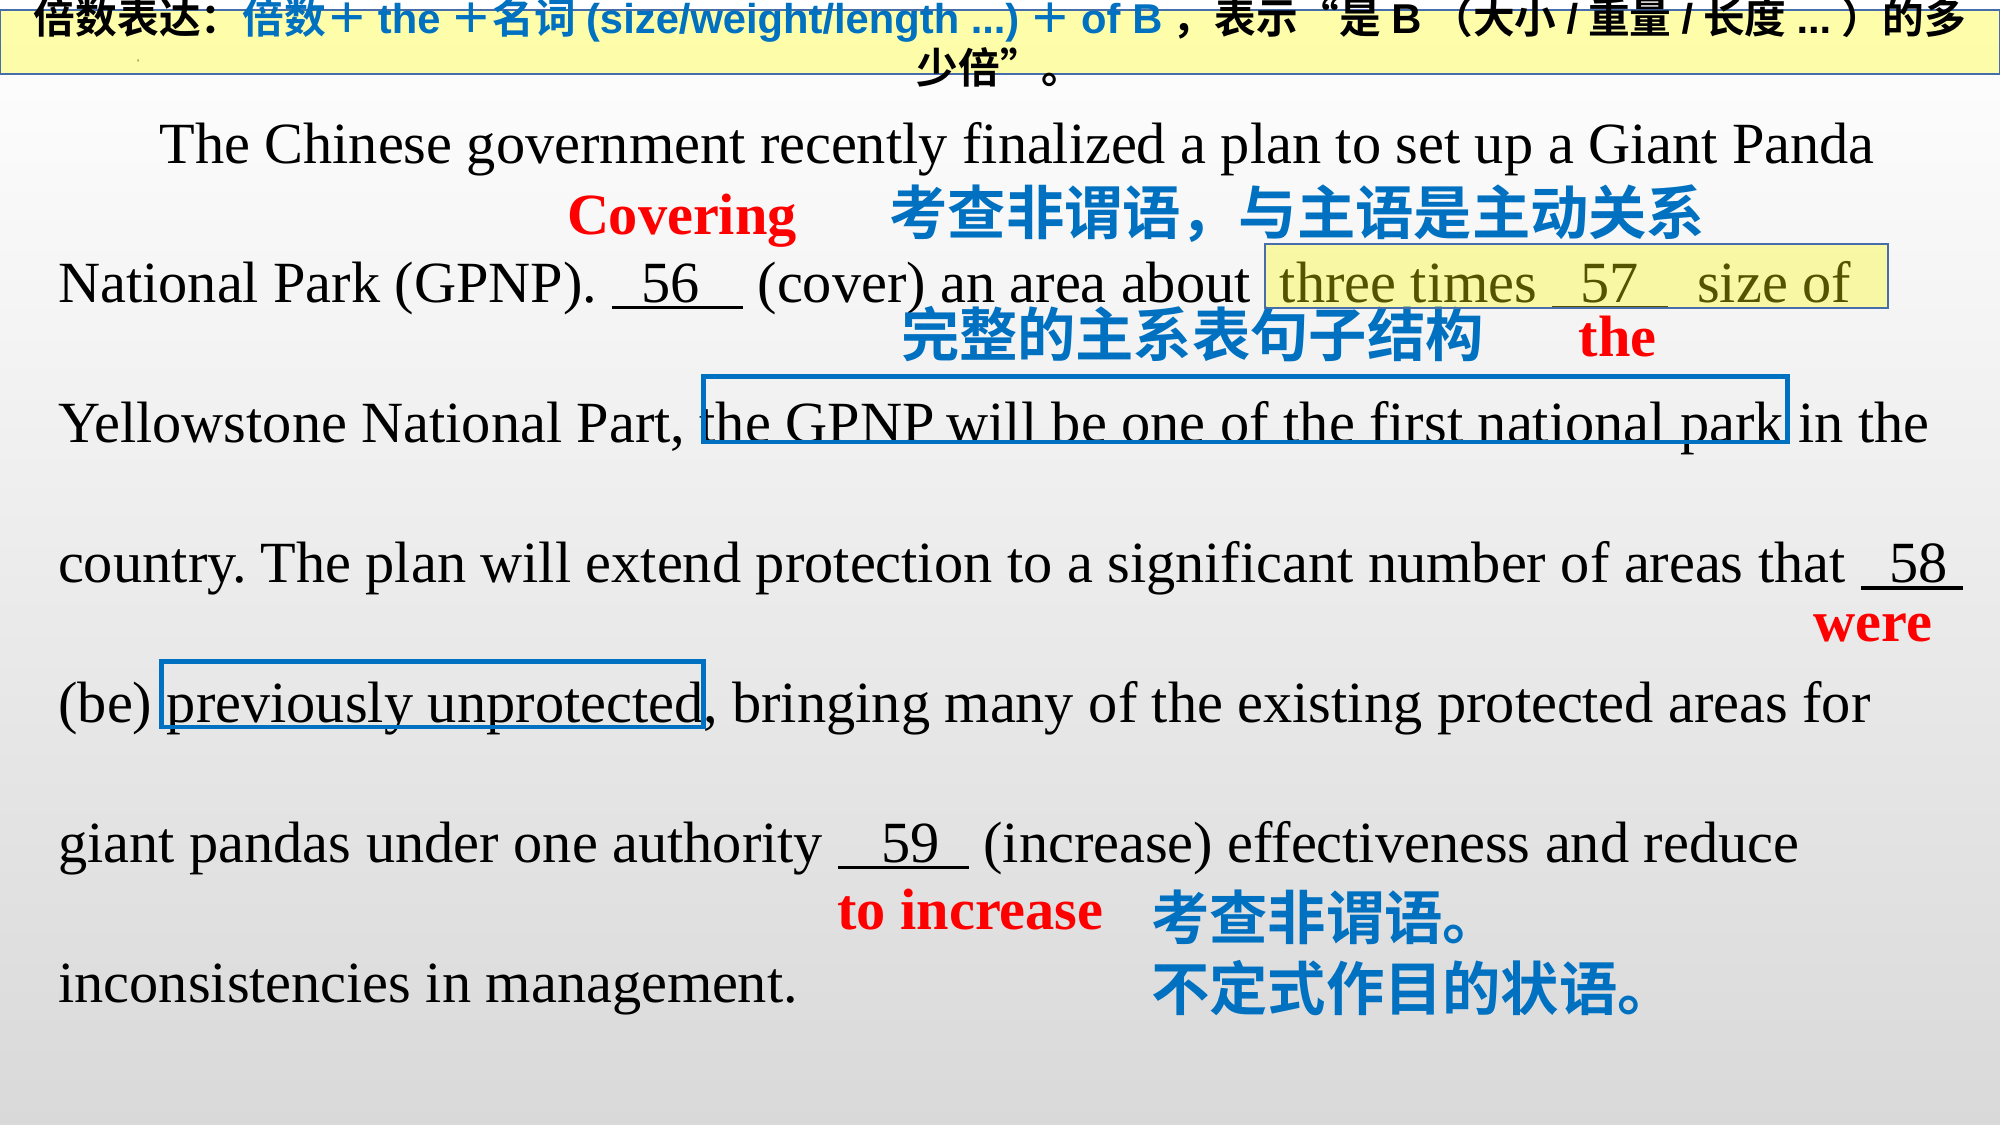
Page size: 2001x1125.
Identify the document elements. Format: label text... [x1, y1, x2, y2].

text_box Covering [552, 168, 823, 254]
text_box to increase [822, 863, 1306, 949]
text_box 完整的主系表句子结构 [886, 290, 1526, 376]
text_box [1264, 243, 1889, 309]
text_box were [1798, 575, 1971, 661]
text_box [161, 660, 704, 728]
text_box The Chinese government recently finalized a plan to set up a Giant Panda National Park (GPNP). 56 (cover) an area about three times 57 size of Yellowstone National Part, the GPNP will be one of the first national park in the country. The plan will extend protection to a significant number of areas that 58 (be) previously unprotected, bringing many of the existing protected areas for giant pandas under one authority 59 (increase) effectiveness and reduce inconsistencies in management. [43, 75, 2000, 1022]
text_box 考查非谓语，与主语是主动关系 [874, 168, 1788, 254]
text_box [702, 376, 1789, 443]
text_box the [1564, 290, 1707, 376]
text_box 考查非谓语。 不定式作目的状语。 [1136, 874, 1776, 1029]
text_box 倍数表达：倍数＋the＋名词(size/weight/length ...)＋of B，表示“是B（大小/重量/长度...）的多少倍”。 [0, 9, 2000, 75]
